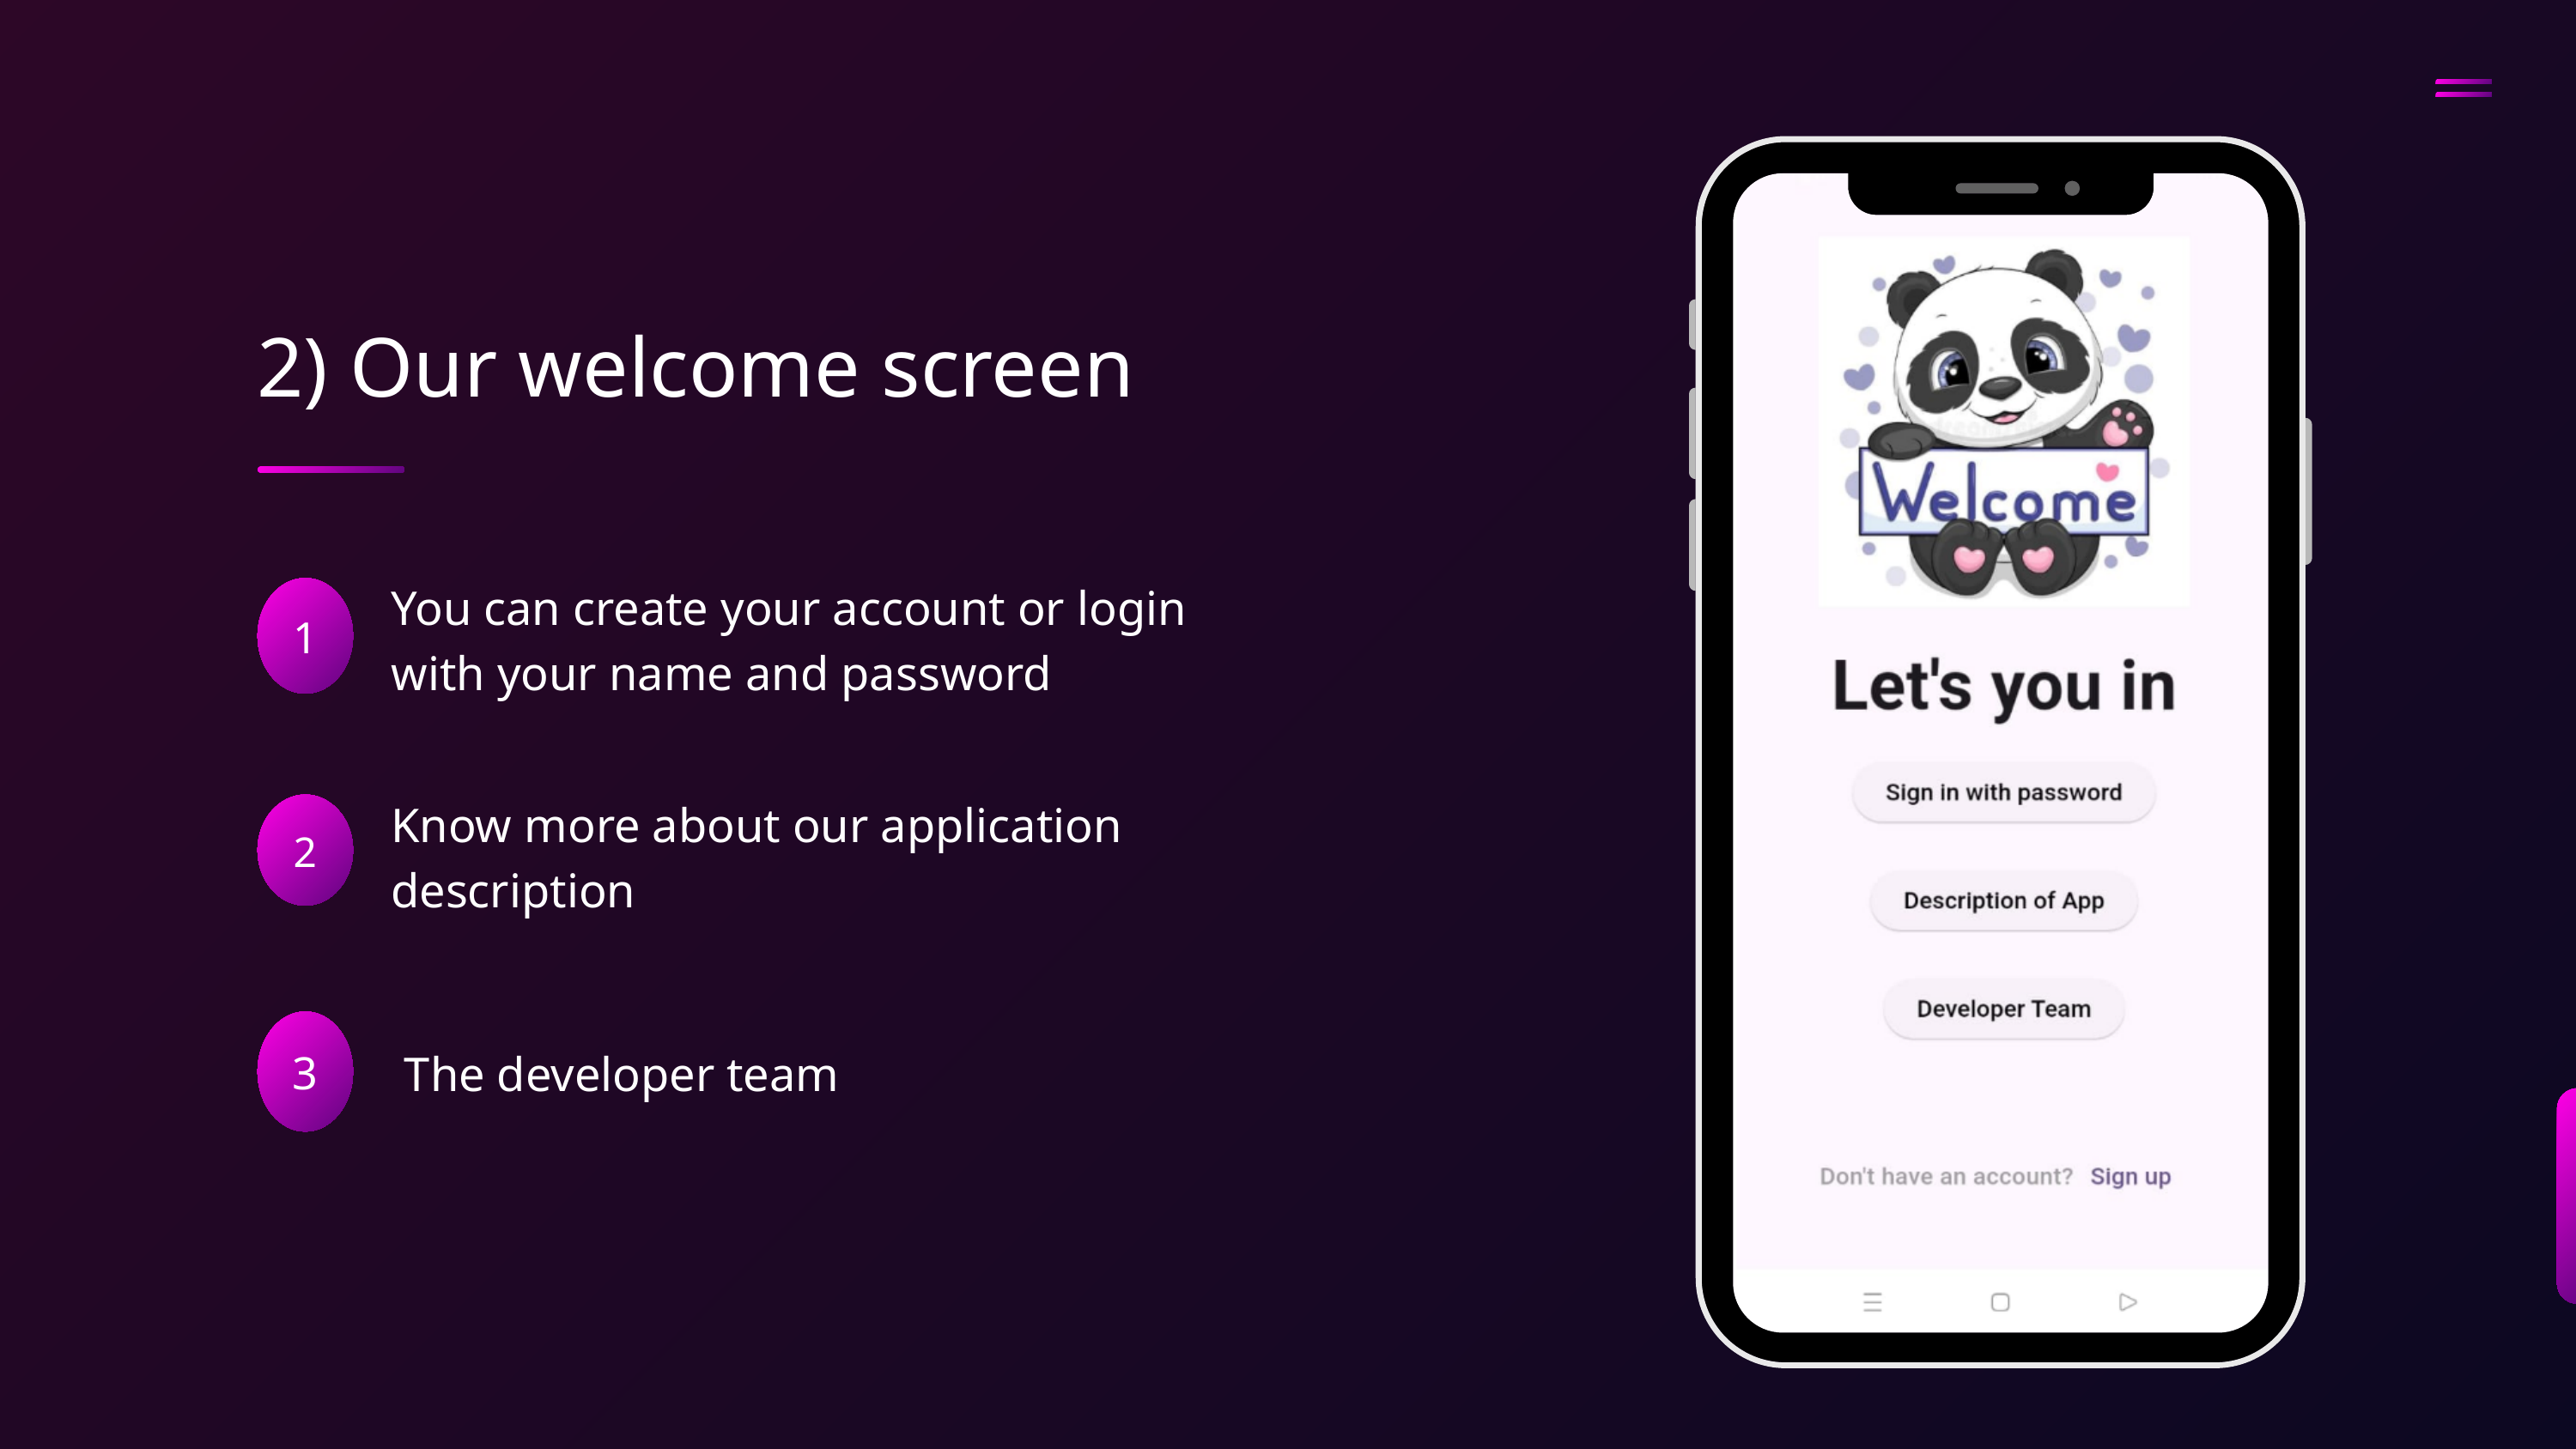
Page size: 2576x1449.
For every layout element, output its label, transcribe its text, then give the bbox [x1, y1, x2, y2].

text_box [257, 465, 405, 474]
text_box 2) Our welcome screen [257, 318, 1444, 414]
text_box The developer team [404, 1035, 1109, 1101]
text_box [2435, 79, 2493, 84]
text_box You can create your account or login with your name and password [391, 569, 1288, 700]
text_box Know more about our application description [391, 786, 1340, 917]
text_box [1688, 136, 2312, 1369]
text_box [257, 578, 354, 694]
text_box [2556, 1088, 2576, 1304]
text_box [2435, 92, 2493, 97]
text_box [257, 794, 354, 906]
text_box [257, 1011, 354, 1132]
